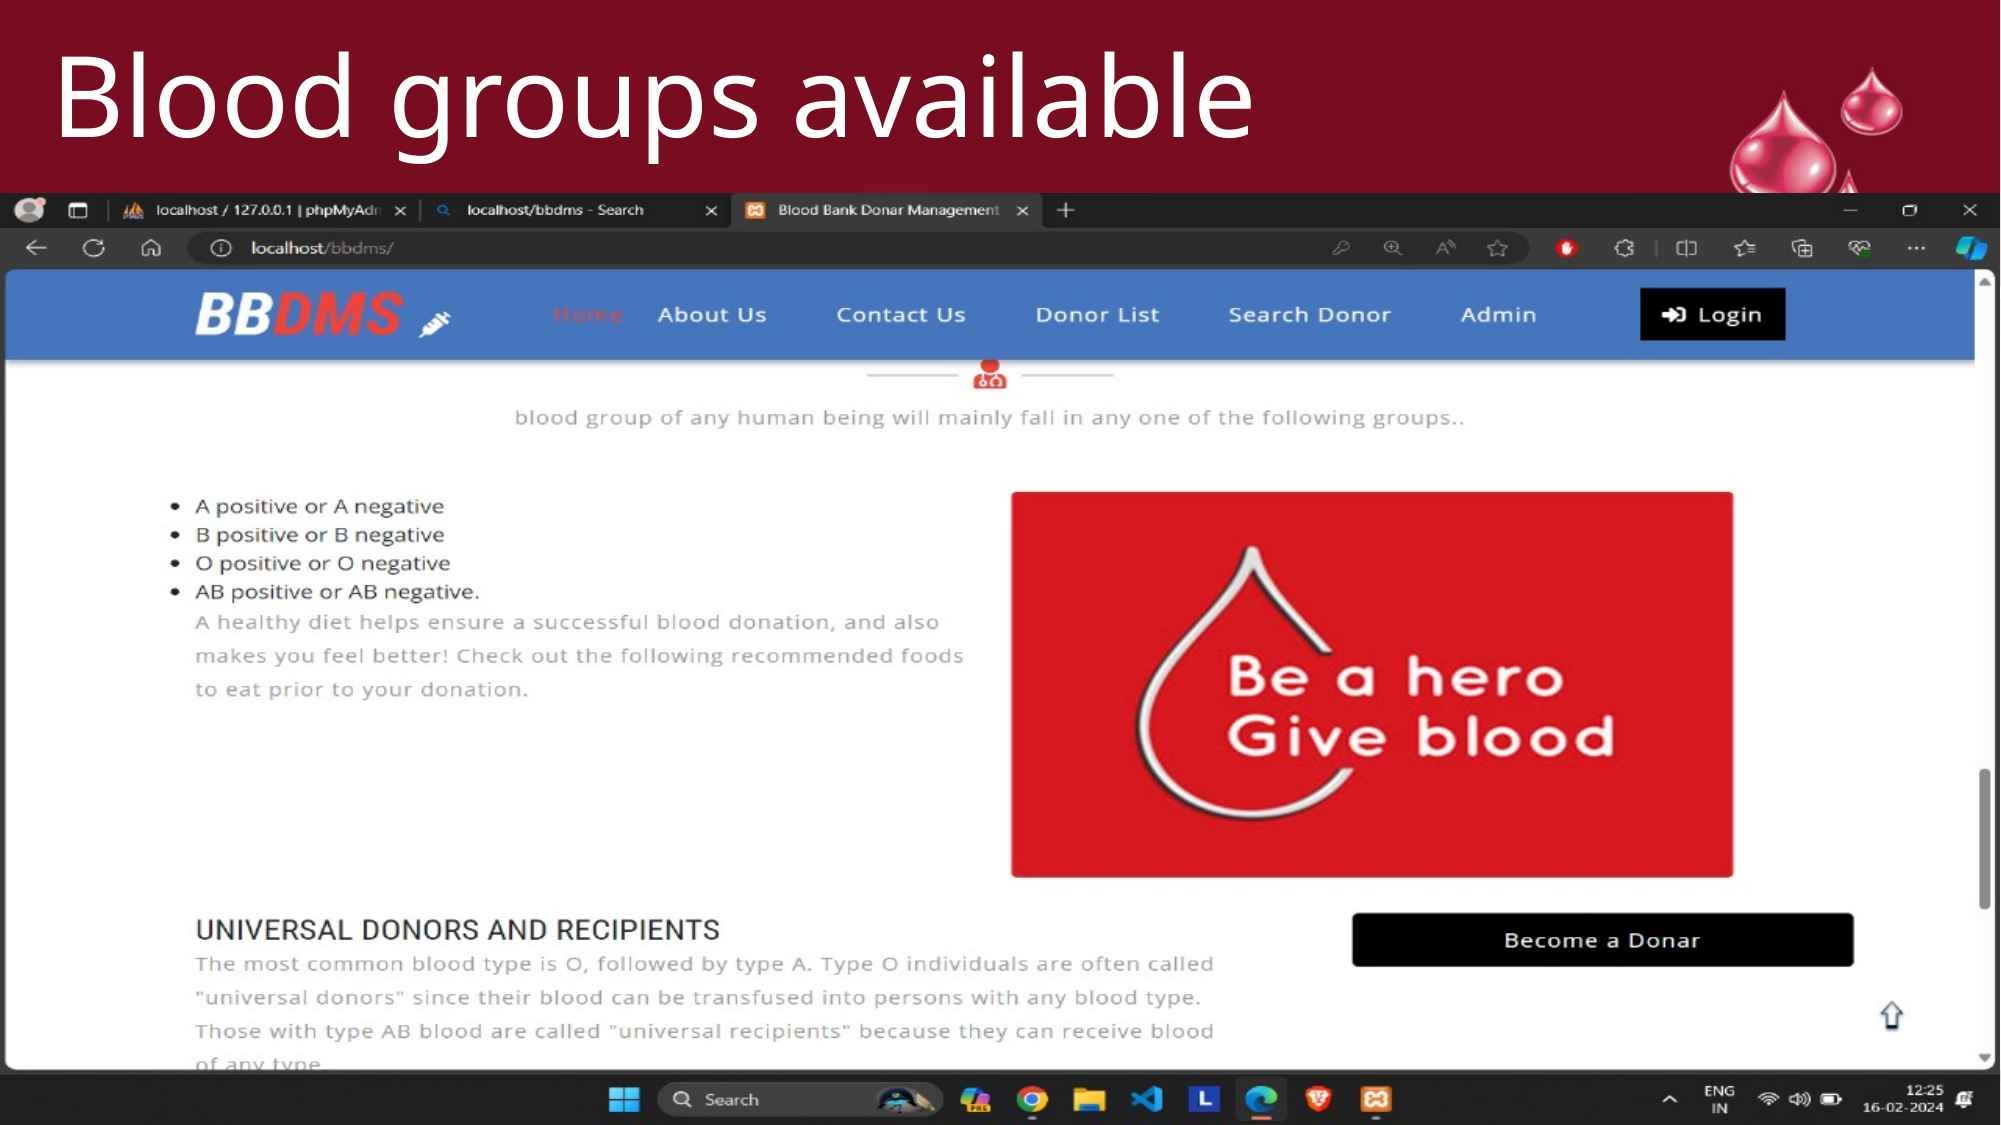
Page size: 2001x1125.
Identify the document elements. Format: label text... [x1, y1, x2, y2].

text_box Blood groups available [37, 17, 1544, 168]
picture [0, 0, 2001, 1125]
